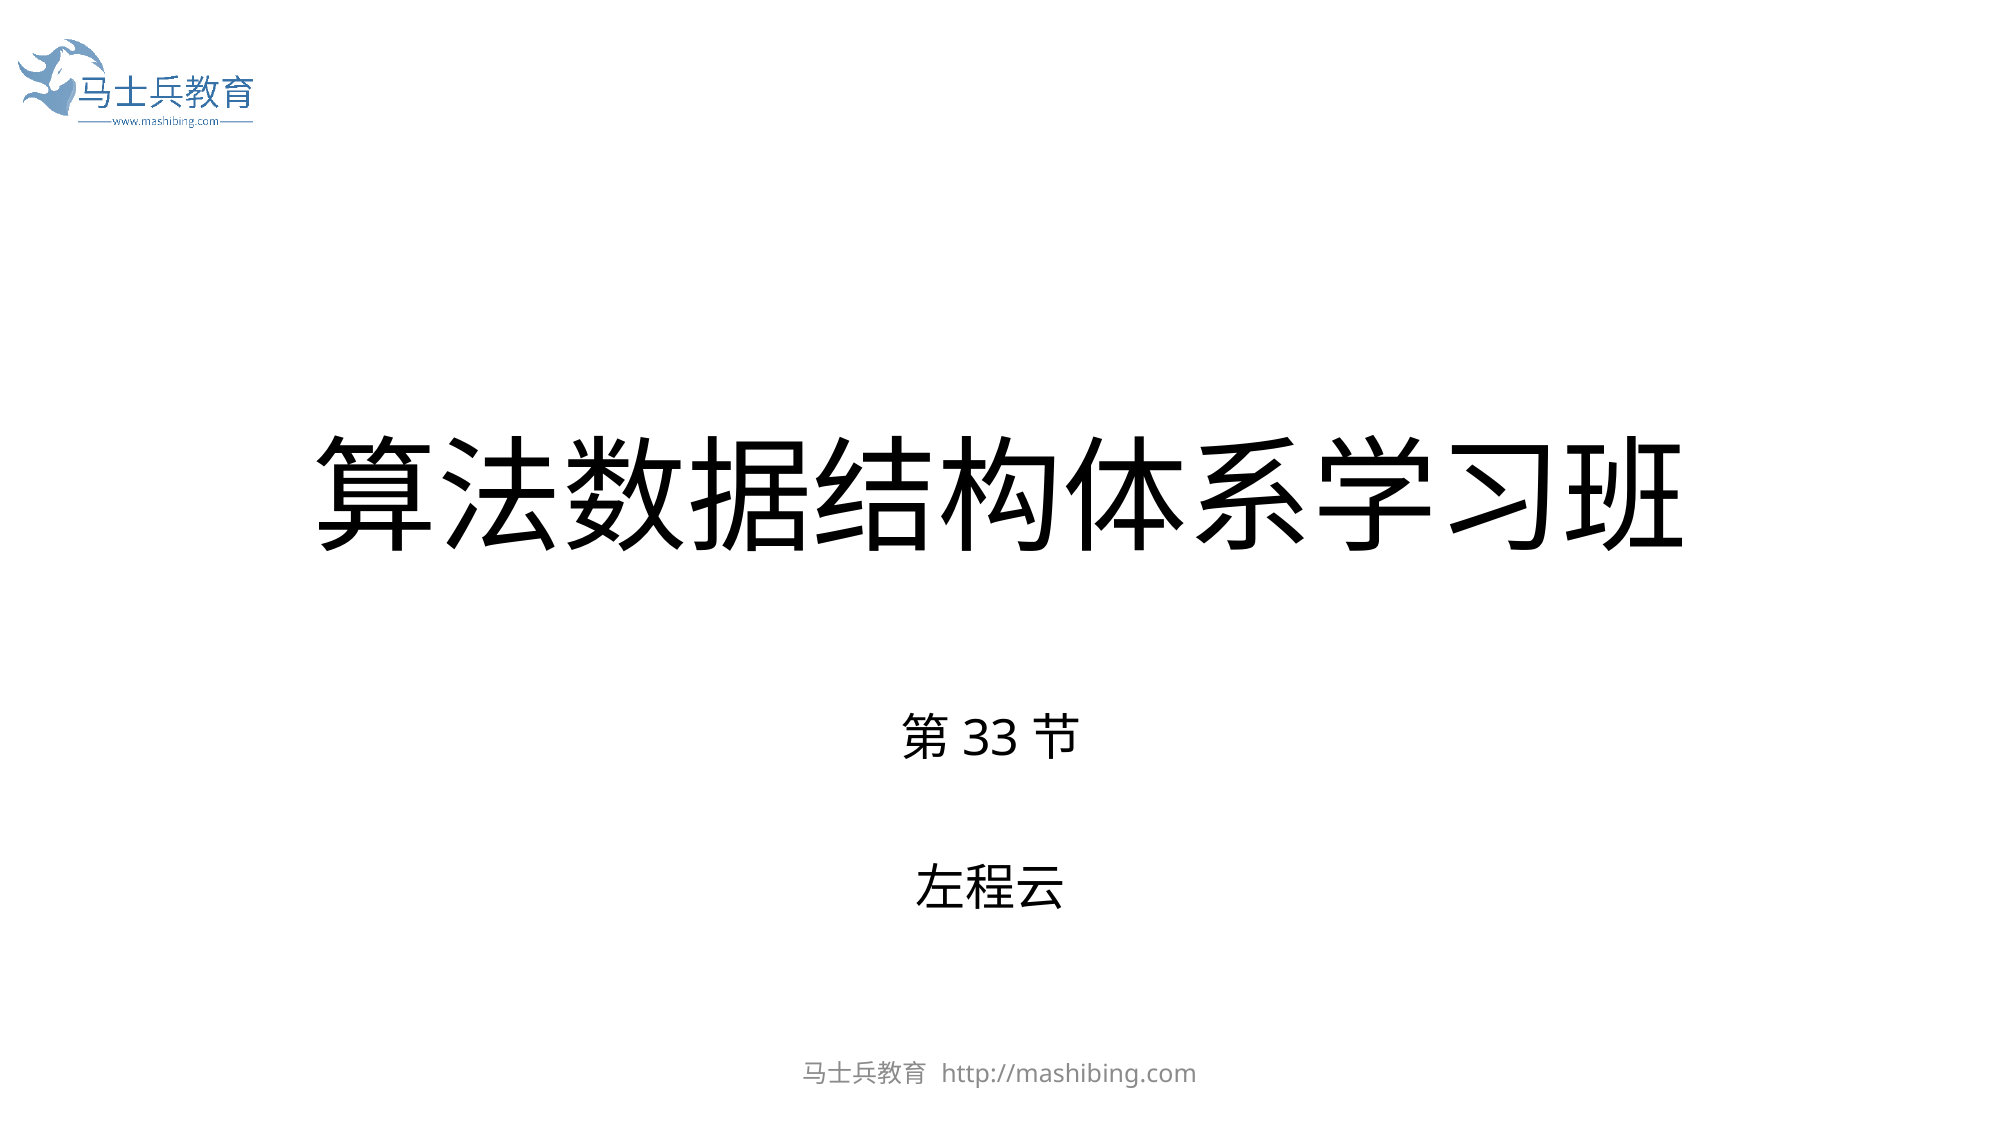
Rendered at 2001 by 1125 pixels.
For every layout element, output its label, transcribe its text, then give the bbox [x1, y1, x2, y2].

title 算法数据结构体系学习班 [249, 184, 1750, 576]
footer 马士兵教育 http://mashibing.com [662, 1042, 1338, 1103]
subtitle 第33节 左程云 [240, 705, 1741, 977]
picture [7, 5, 276, 177]
